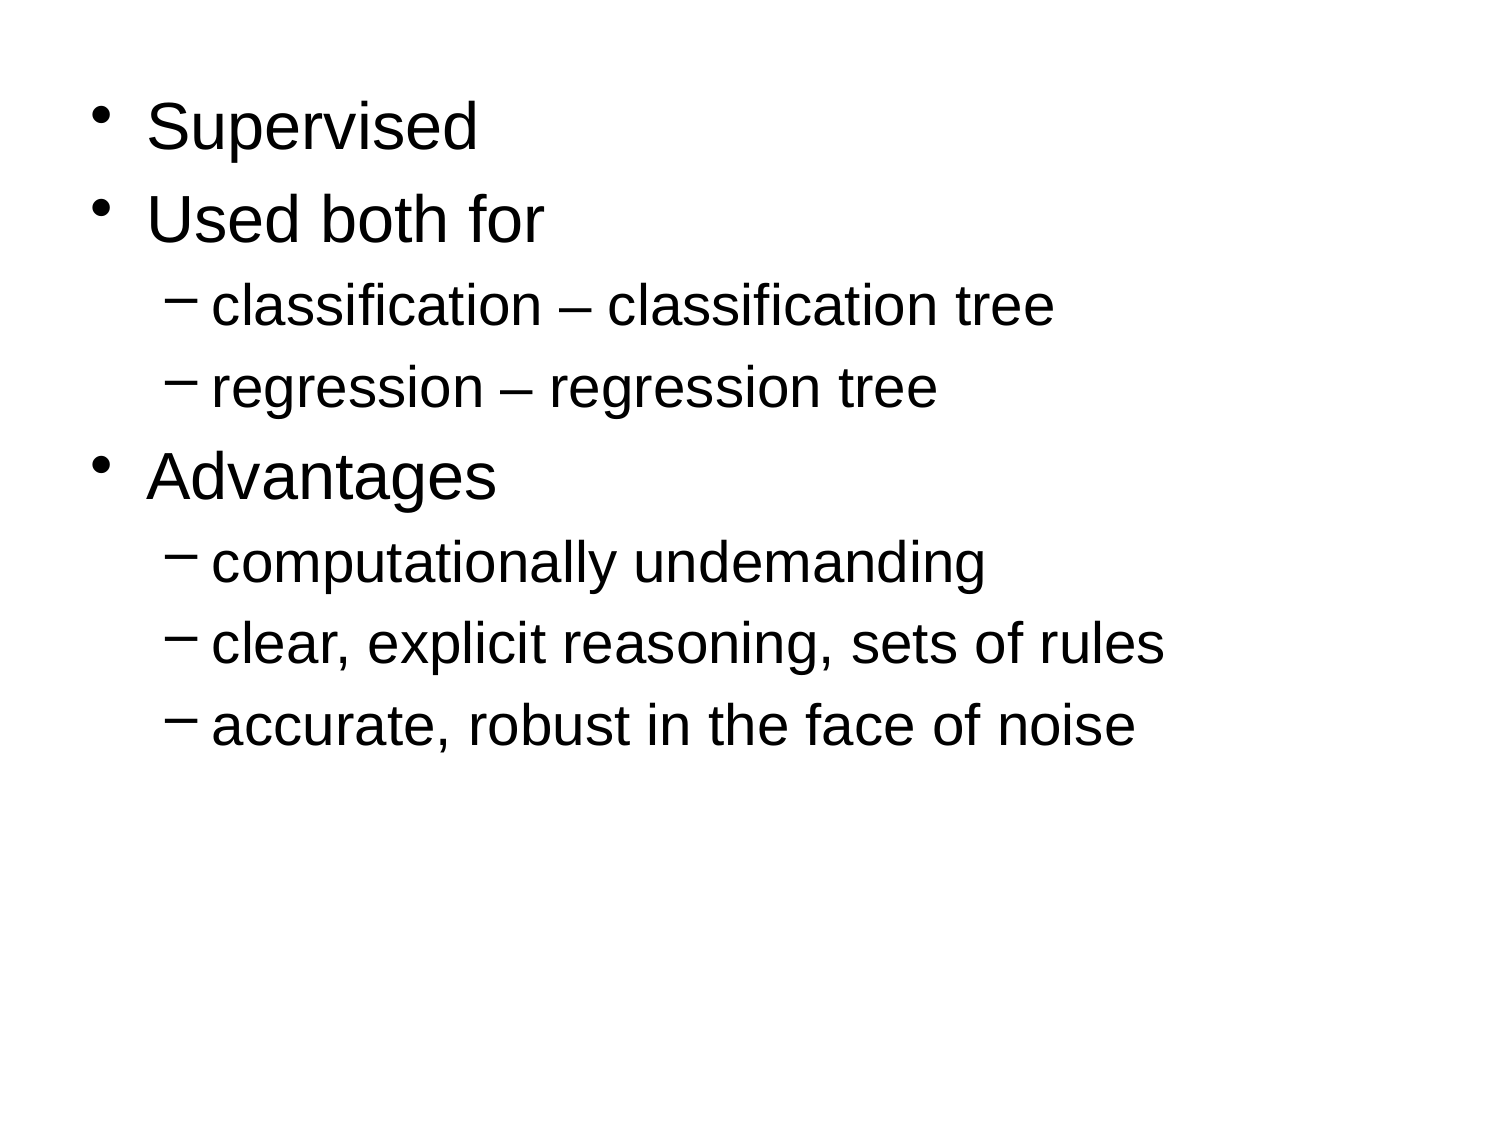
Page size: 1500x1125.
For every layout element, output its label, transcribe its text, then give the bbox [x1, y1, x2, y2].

list Supervised Used both for classification – classification tree regression – regression tree Advantages computationally undemanding clear, explicit reasoning, sets of rules accurate, robust in the face of noise [74, 74, 1426, 1042]
